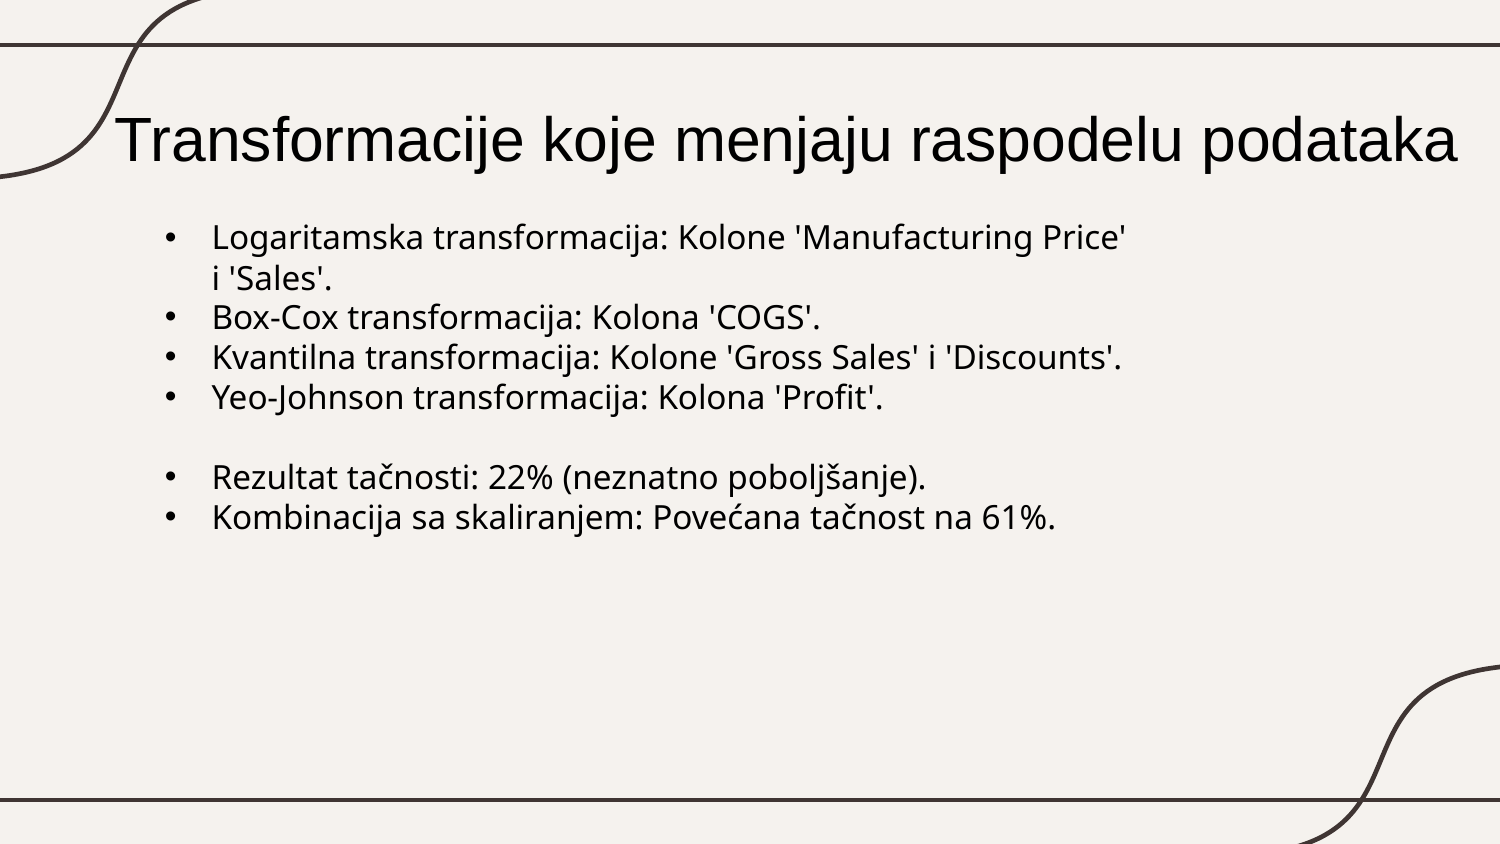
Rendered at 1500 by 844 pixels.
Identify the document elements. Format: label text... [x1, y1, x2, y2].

title Transformacije koje menjaju raspodelu podataka [99, 84, 1488, 167]
text_box Logaritamska transformacija: Kolone 'Manufacturing Price' i 'Sales'. Box-Cox transformacija: Kolona 'COGS'. Kvantilna transformacija: Kolone 'Gross Sales' i 'Discounts'. Yeo-Johnson transformacija: Kolona 'Profit'. Rezultat tačnosti: 22% (neznatno poboljšanje). Kombinacija sa skaliranjem: Povećana tačnost na 61%. [150, 209, 1150, 544]
